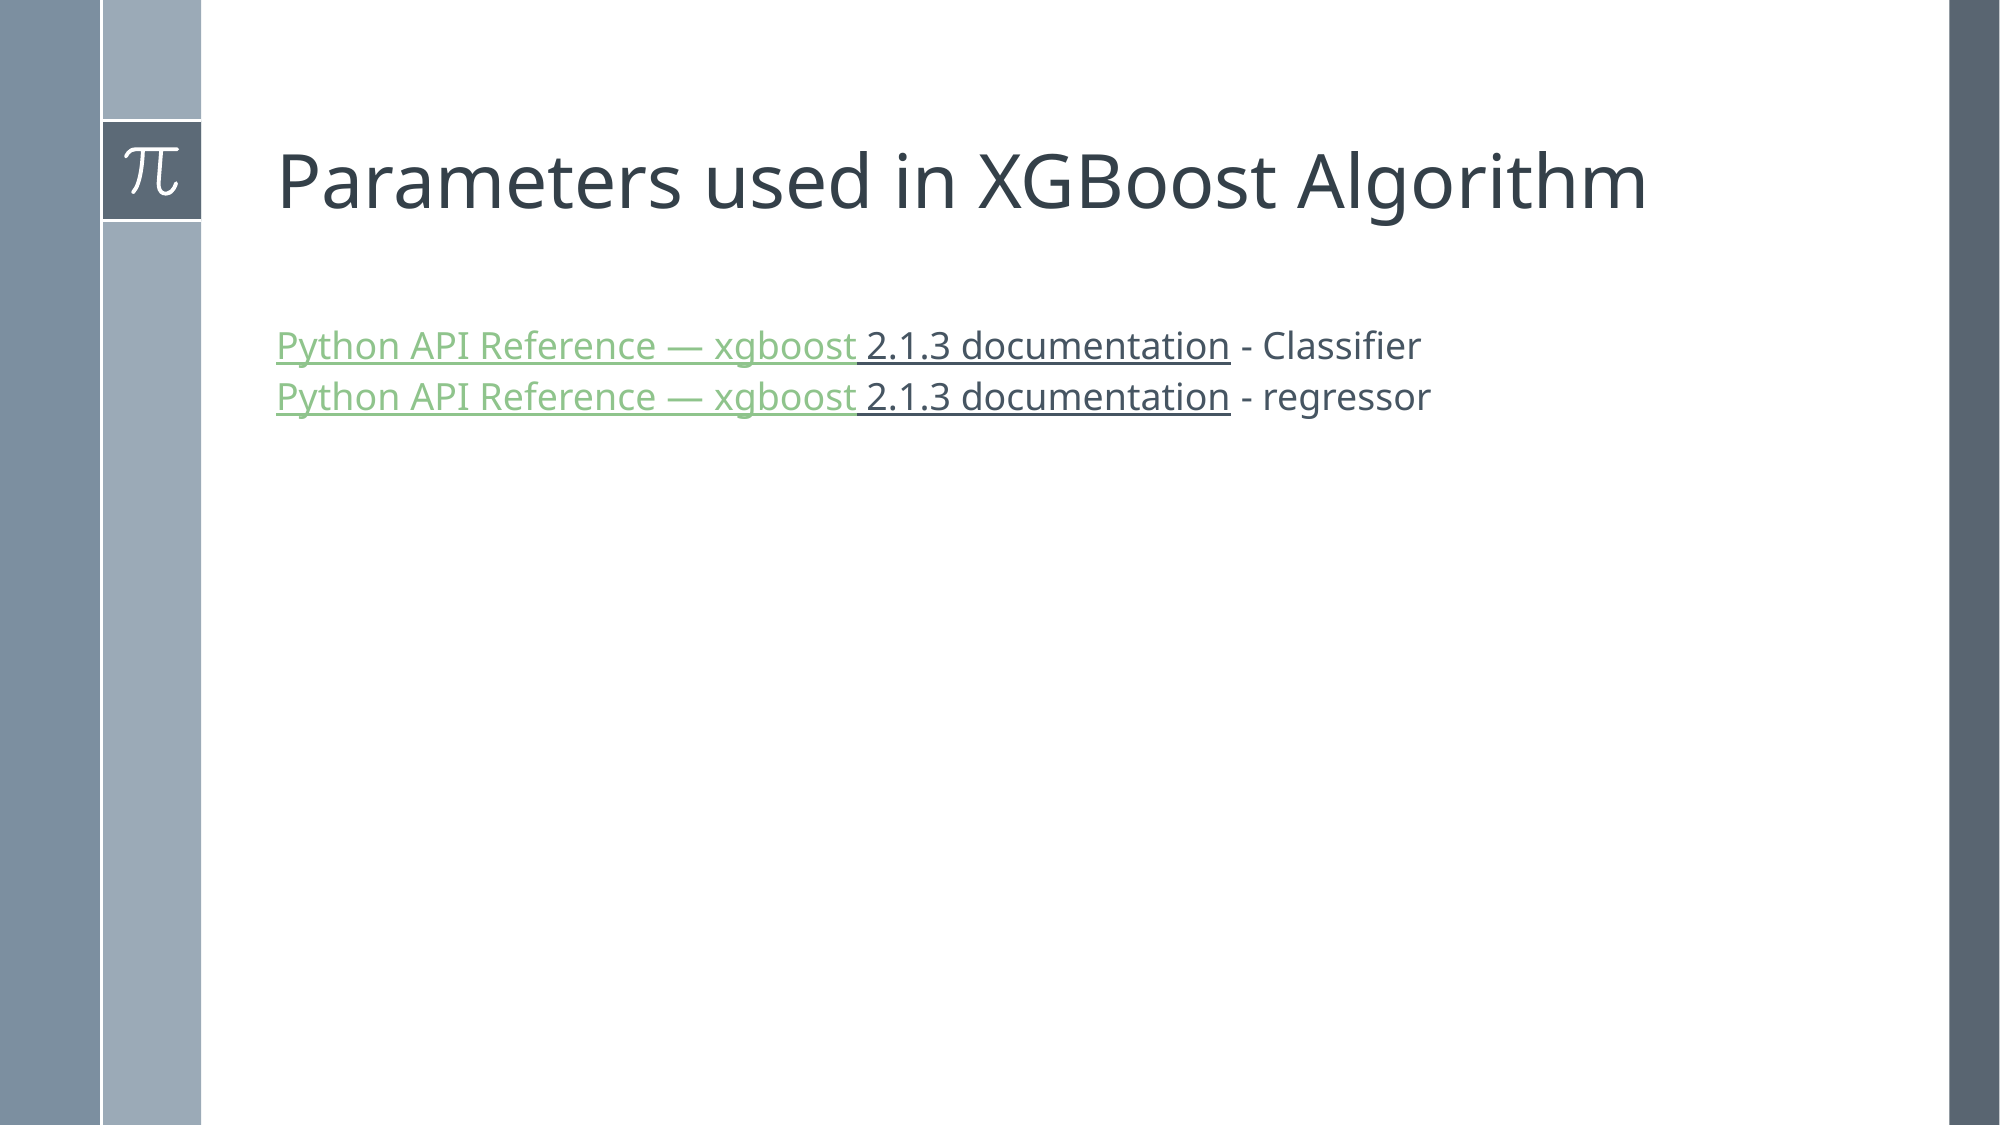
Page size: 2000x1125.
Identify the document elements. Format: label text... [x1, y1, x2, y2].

text_box Python API Reference — xgboost 2.1.3 documentation - Classifier Python API Reference — xgboost 2.1.3 documentation - regressor [261, 314, 1697, 432]
title Parameters used in XGBoost Algorithm [261, 29, 1867, 233]
